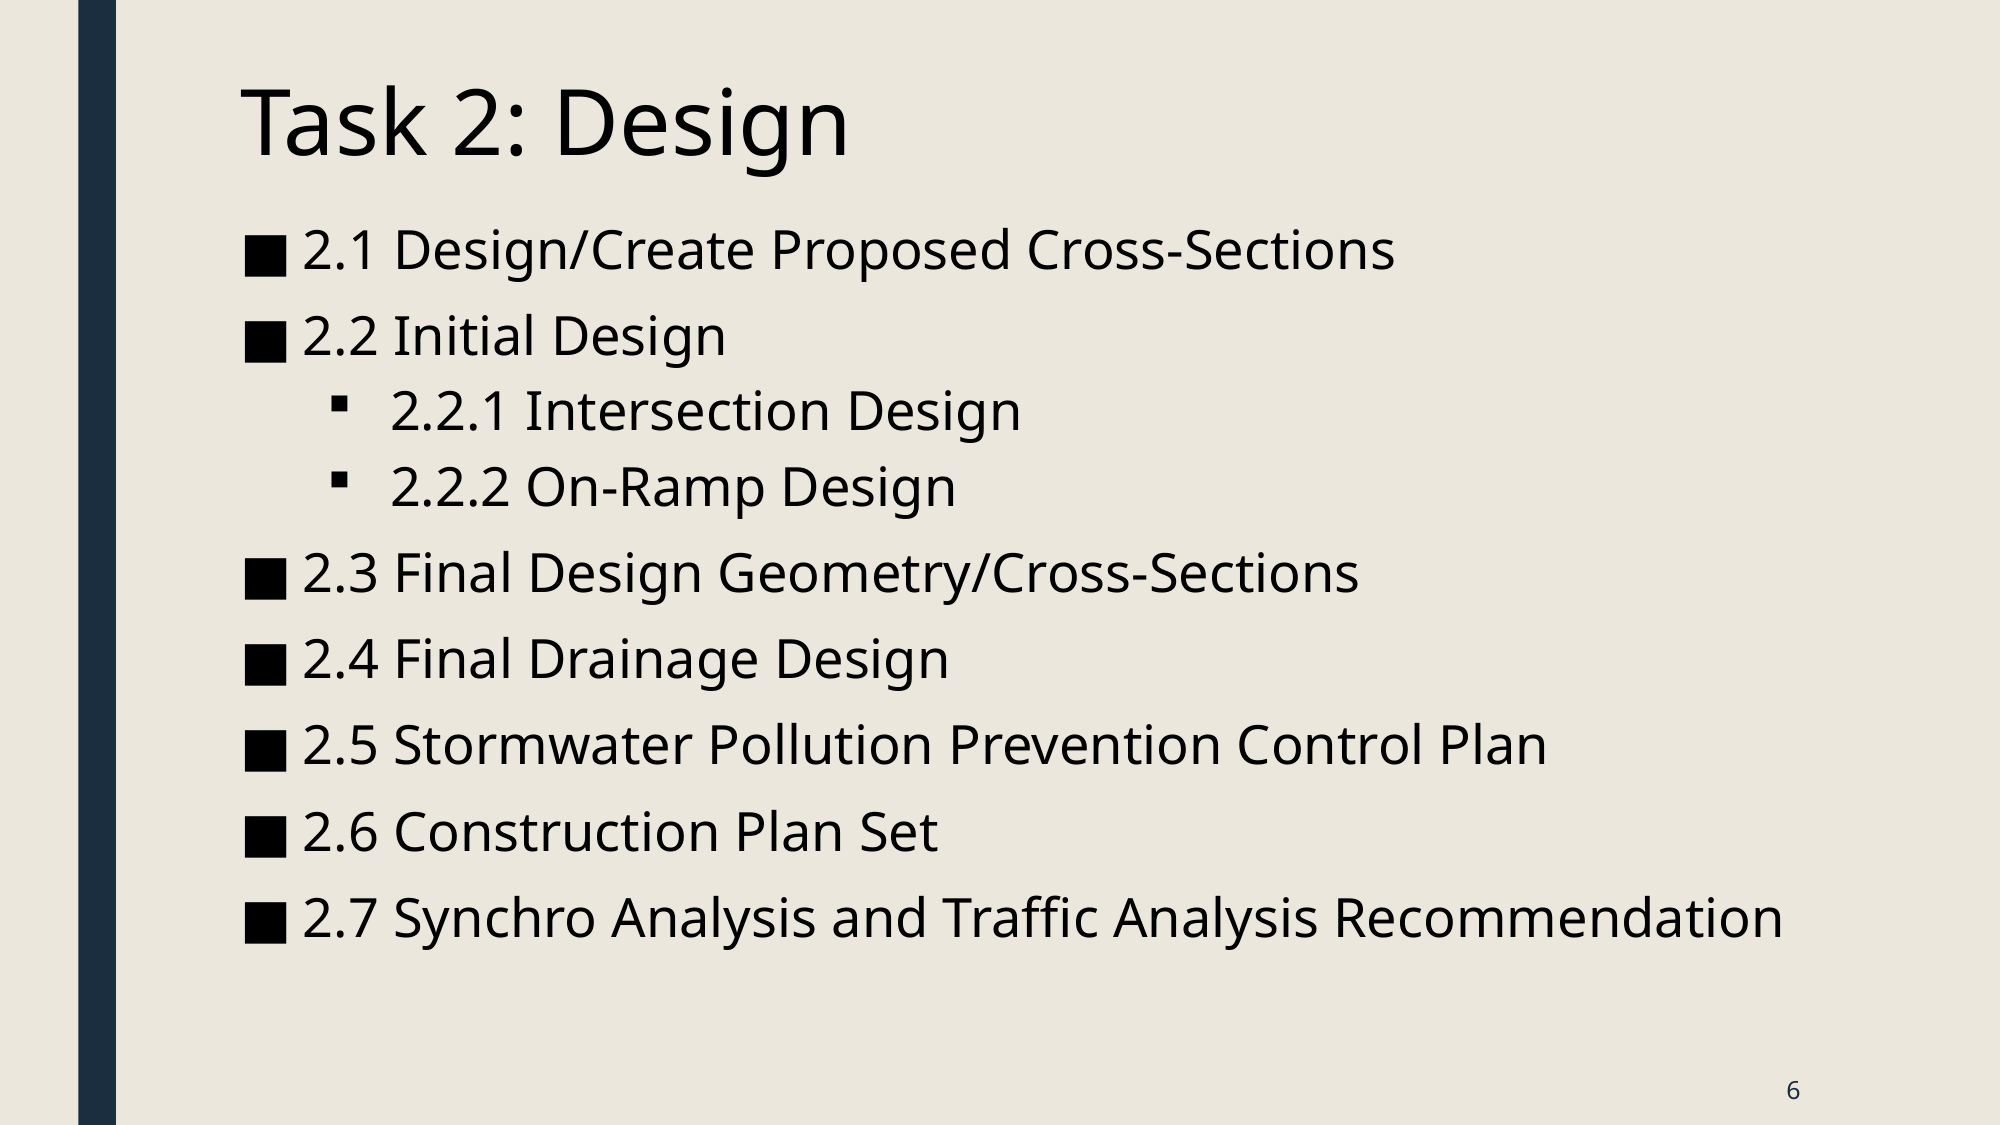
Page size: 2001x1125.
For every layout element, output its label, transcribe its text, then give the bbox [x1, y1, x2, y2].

list 2.1 Design/Create Proposed Cross-Sections 2.2 Initial Design 2.2.1 Intersection Design 2.2.2 On-Ramp Design 2.3 Final Design Geometry/Cross-Sections 2.4 Final Drainage Design 2.5 Stormwater Pollution Prevention Control Plan 2.6 Construction Plan Set 2.7 Synchro Analysis and Traffic Analysis Recommendation [225, 212, 1868, 1062]
slide_number 6 [1553, 1058, 1816, 1125]
title Task 2: Design [225, 69, 1800, 212]
